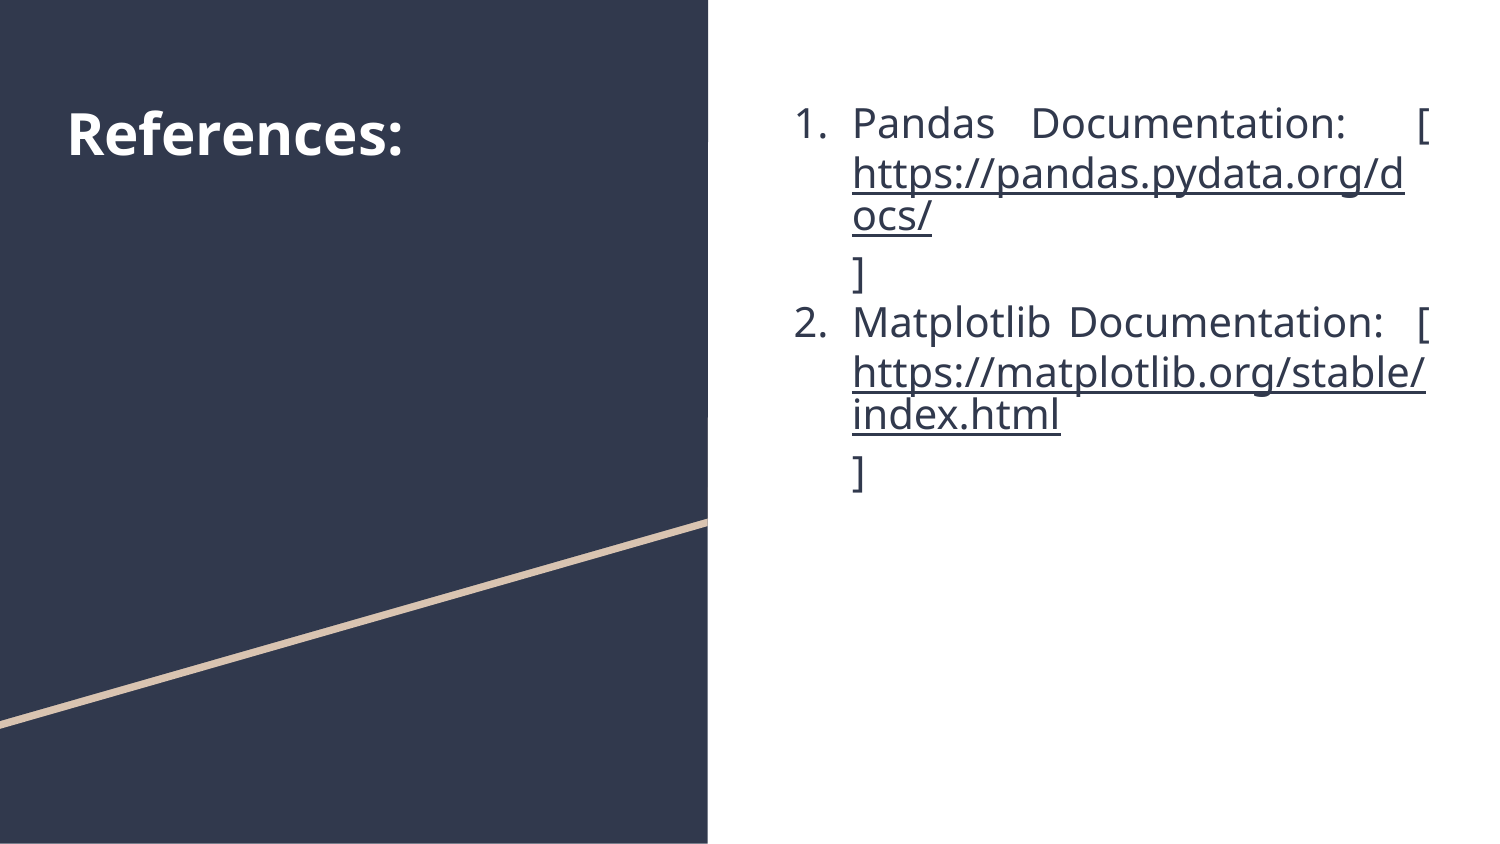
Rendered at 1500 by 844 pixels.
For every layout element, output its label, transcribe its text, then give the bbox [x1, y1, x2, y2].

list Pandas Documentation: [https://pandas.pydata.org/docs/] Matplotlib Documentation: [https://matplotlib.org/stable/index.html] [761, 82, 1446, 755]
title References: [51, 82, 660, 494]
